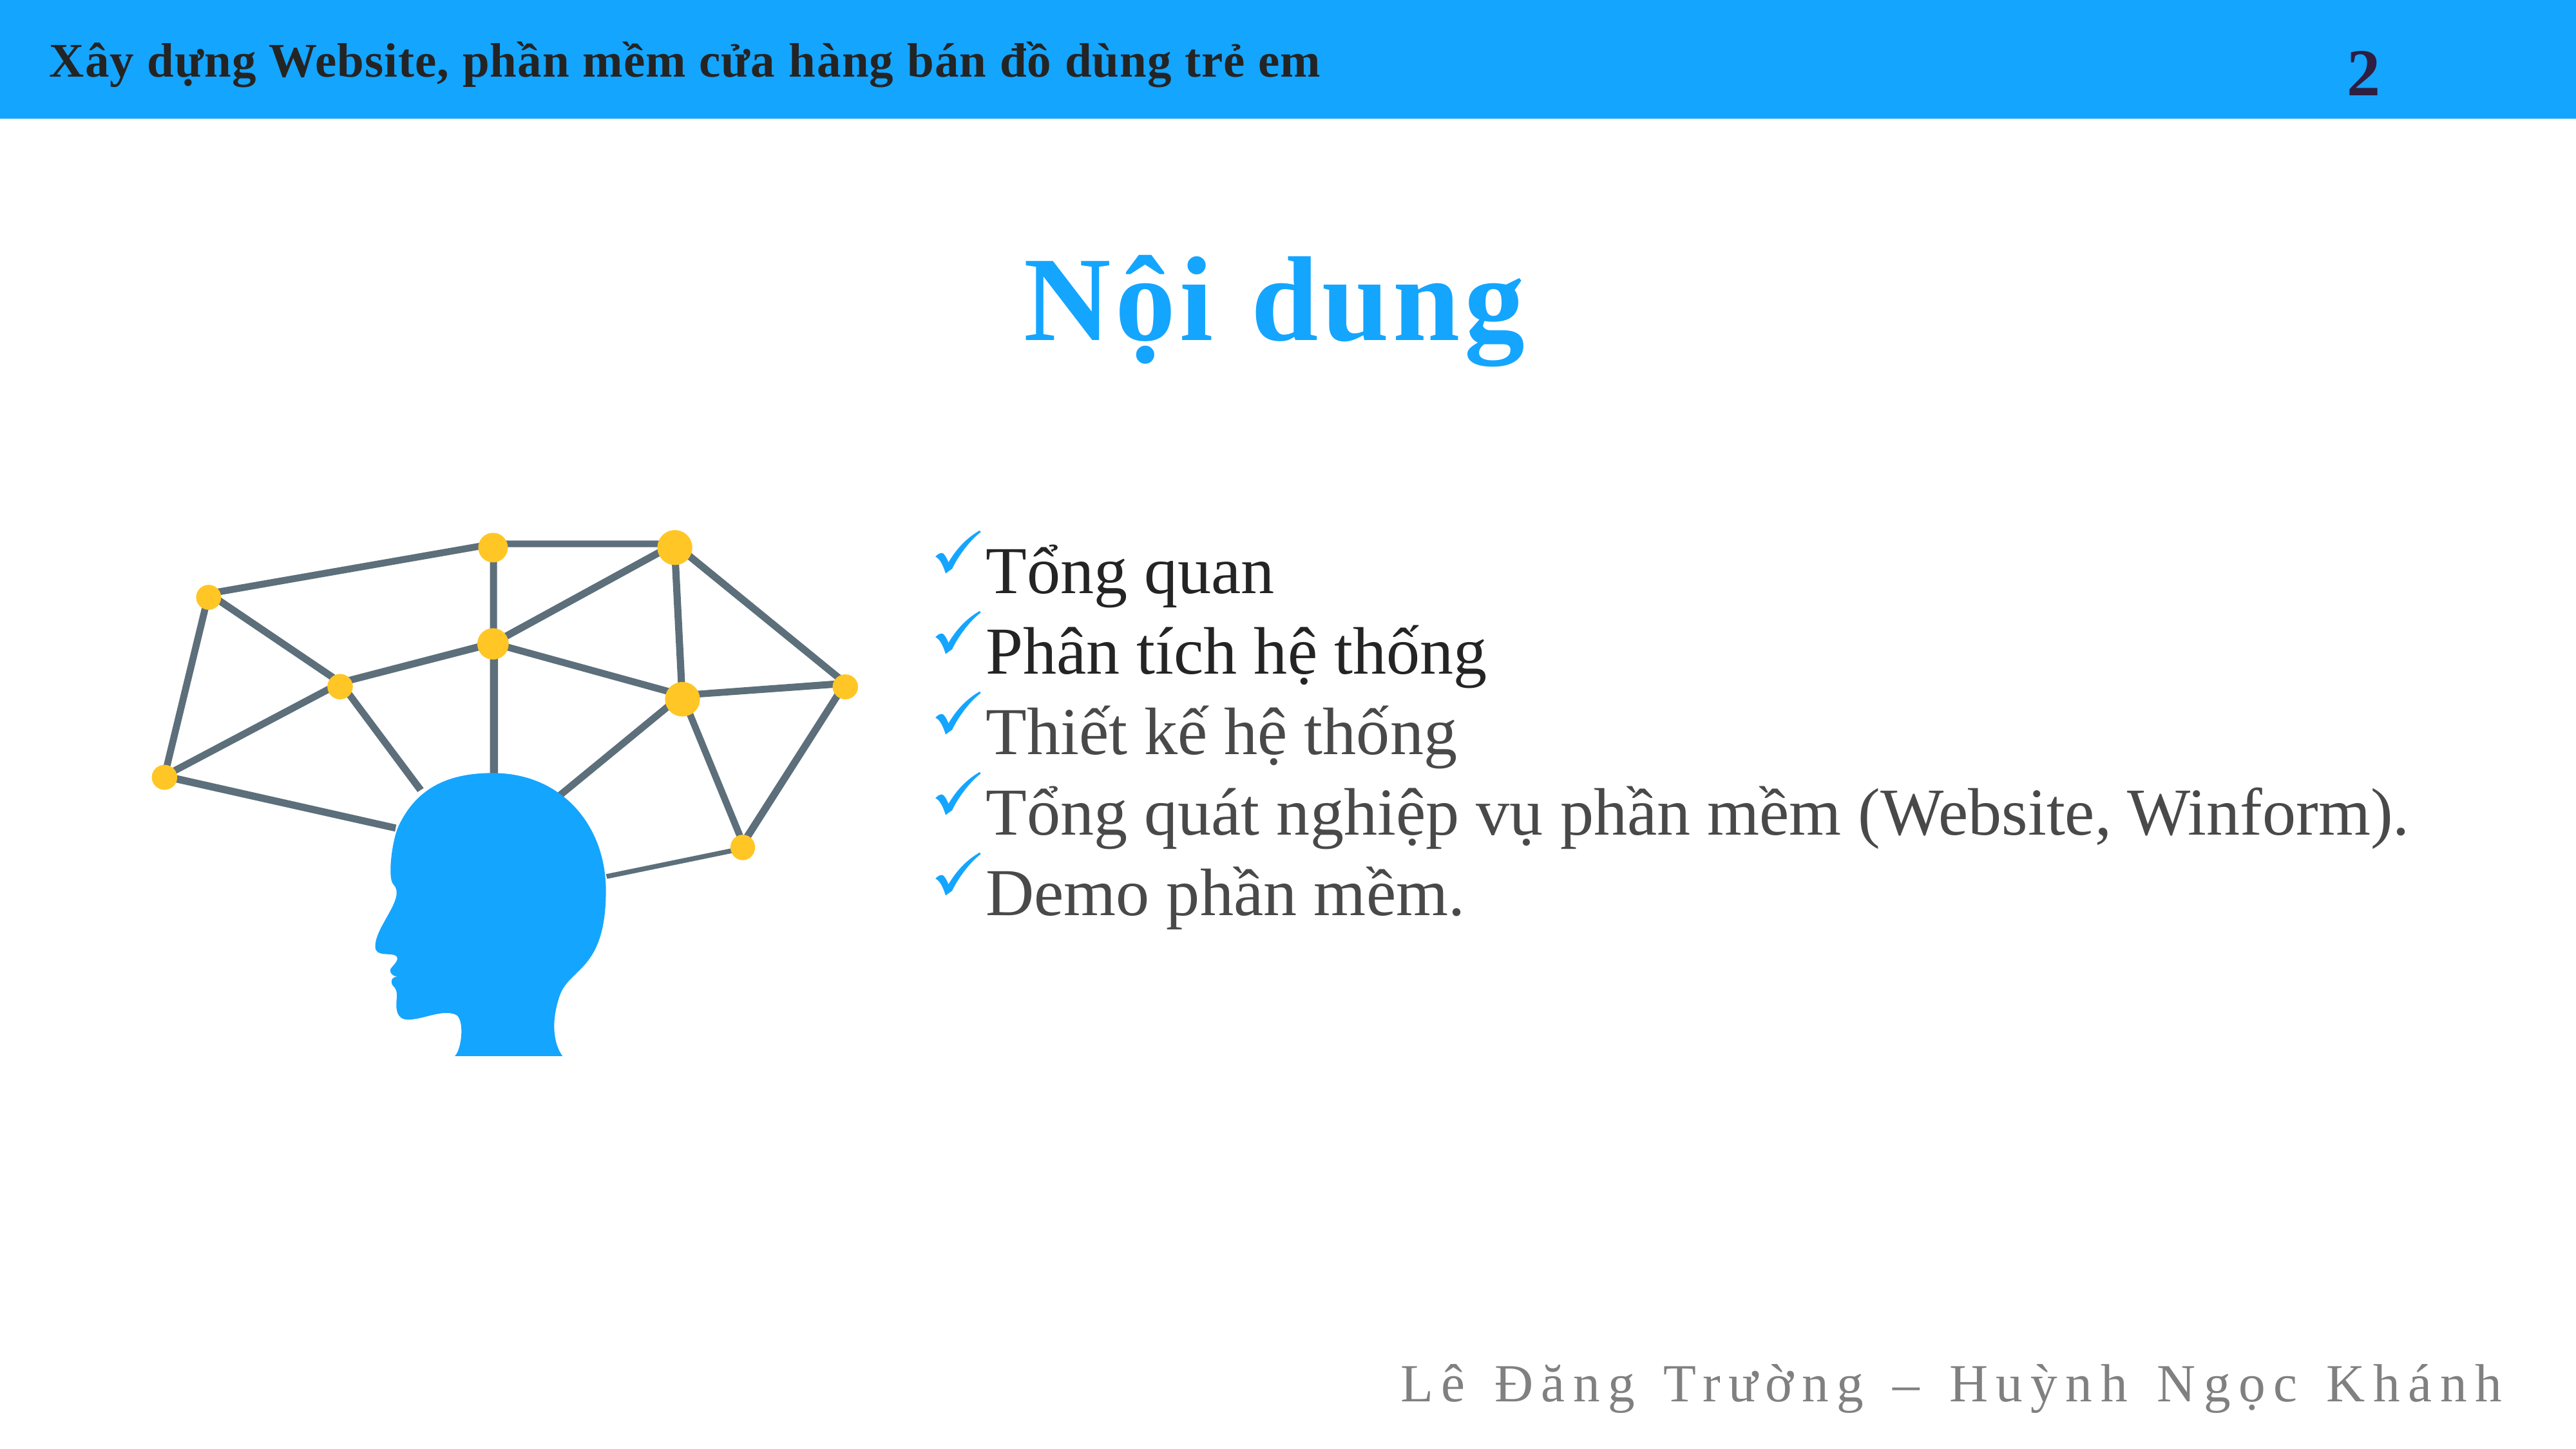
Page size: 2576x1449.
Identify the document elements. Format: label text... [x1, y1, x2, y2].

text_box [375, 879, 606, 1056]
text_box 2 [2337, 23, 2440, 114]
text_box [480, 533, 506, 540]
text_box [848, 674, 859, 699]
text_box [161, 540, 848, 879]
text_box [659, 530, 691, 540]
text_box Lê Đăng Trường – Huỳnh Ngọc Khánh [1391, 1343, 2514, 1417]
text_box Tổng quan Phân tích hệ thống Thiết kế hệ thống Tổng quát nghiệp vụ phần mềm (Website, Winform). Demo phần mềm. [921, 521, 2544, 934]
text_box Nội dung [1014, 214, 2576, 369]
text_box [151, 765, 161, 790]
text_box Xây dựng Website, phần mềm cửa hàng bán đồ dùng trẻ em [0, 23, 1426, 91]
